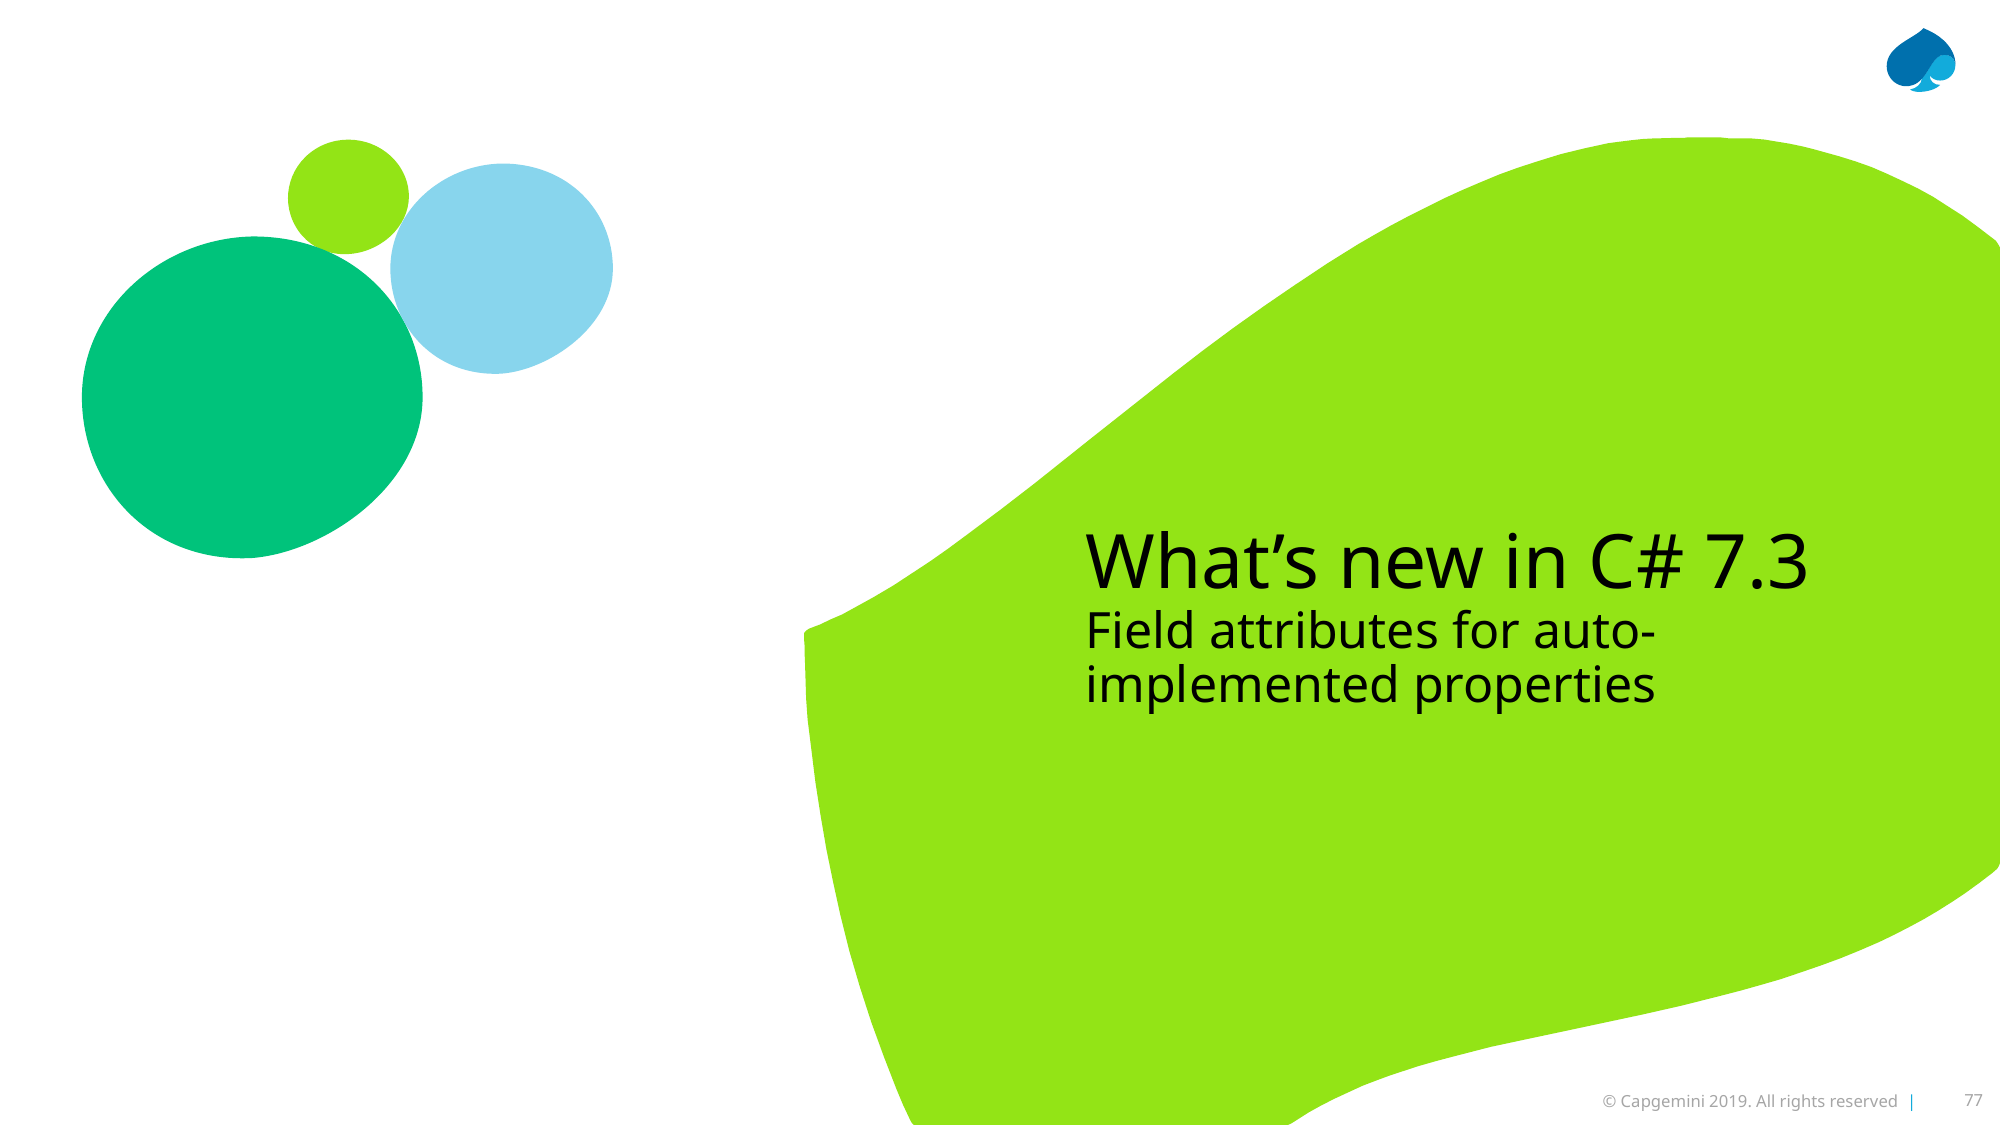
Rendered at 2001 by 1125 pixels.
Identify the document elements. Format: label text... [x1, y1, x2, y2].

text_box [287, 139, 409, 255]
text_box [80, 235, 424, 560]
list What’s new in C# 7.3 Field attributes for auto-implemented properties [1070, 359, 1922, 878]
text_box [389, 162, 614, 375]
